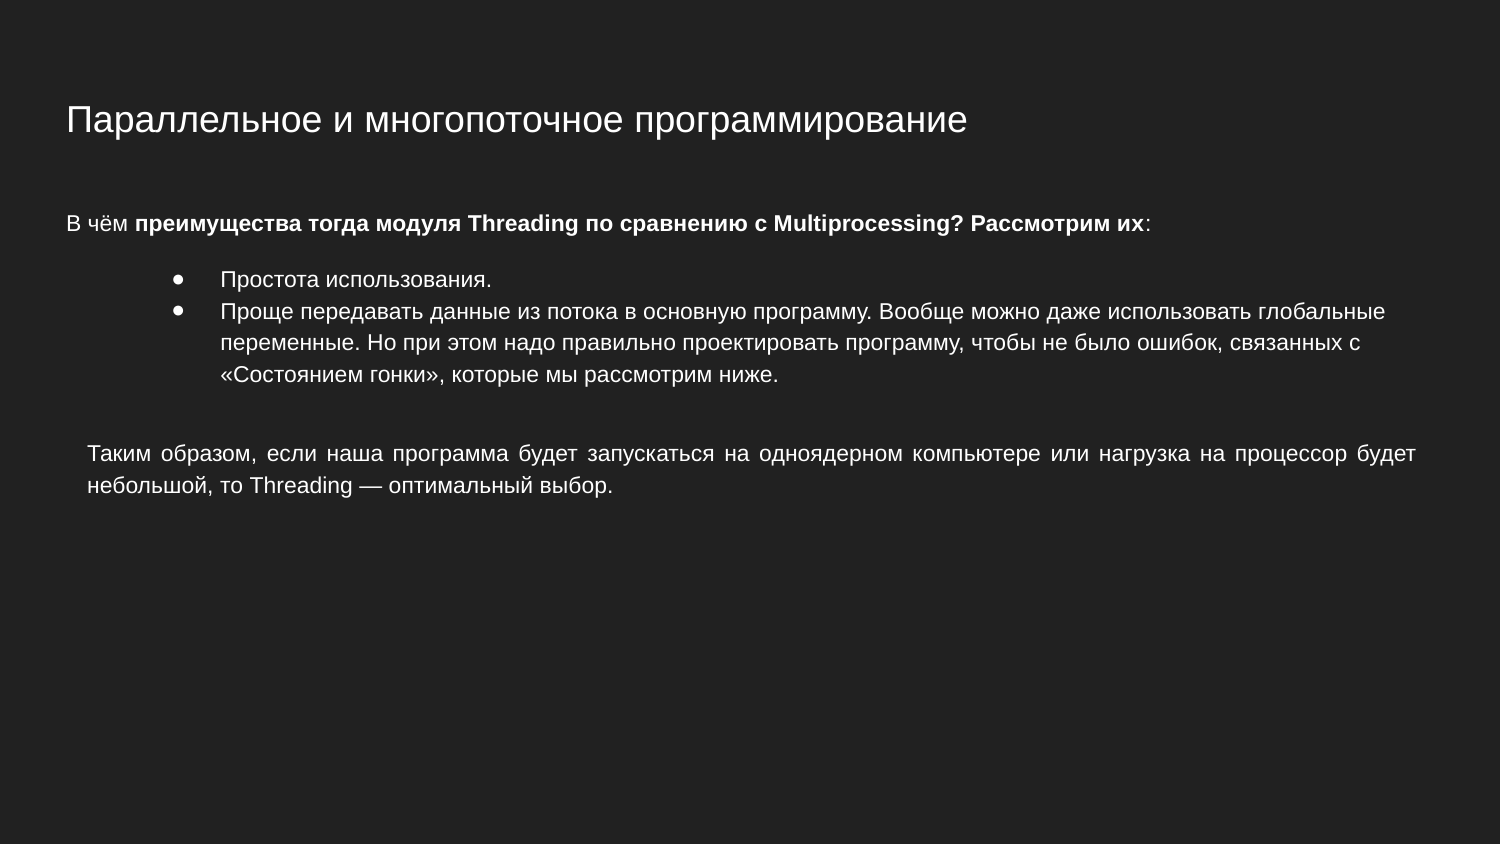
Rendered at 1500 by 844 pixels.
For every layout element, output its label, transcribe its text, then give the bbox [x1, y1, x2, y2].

title Параллельное и многопоточное программирование [51, 72, 1449, 167]
list В чём преимущества тогда модуля Threading по сравнению с Multiprocessing? Рассмотрим их: Простота использования. Проще передавать данные из потока в основную программу. Вообще можно даже использовать глобальные переменные. Но при этом надо правильно проектировать программу, чтобы не было ошибок, связанных с «Состоянием гонки», которые мы рассмотрим ниже. Таким образом, если наша программа будет запускаться на одноядерном компьютере или нагрузка на процессор будет небольшой, то Threading — оптимальный выбор. [51, 189, 1449, 750]
